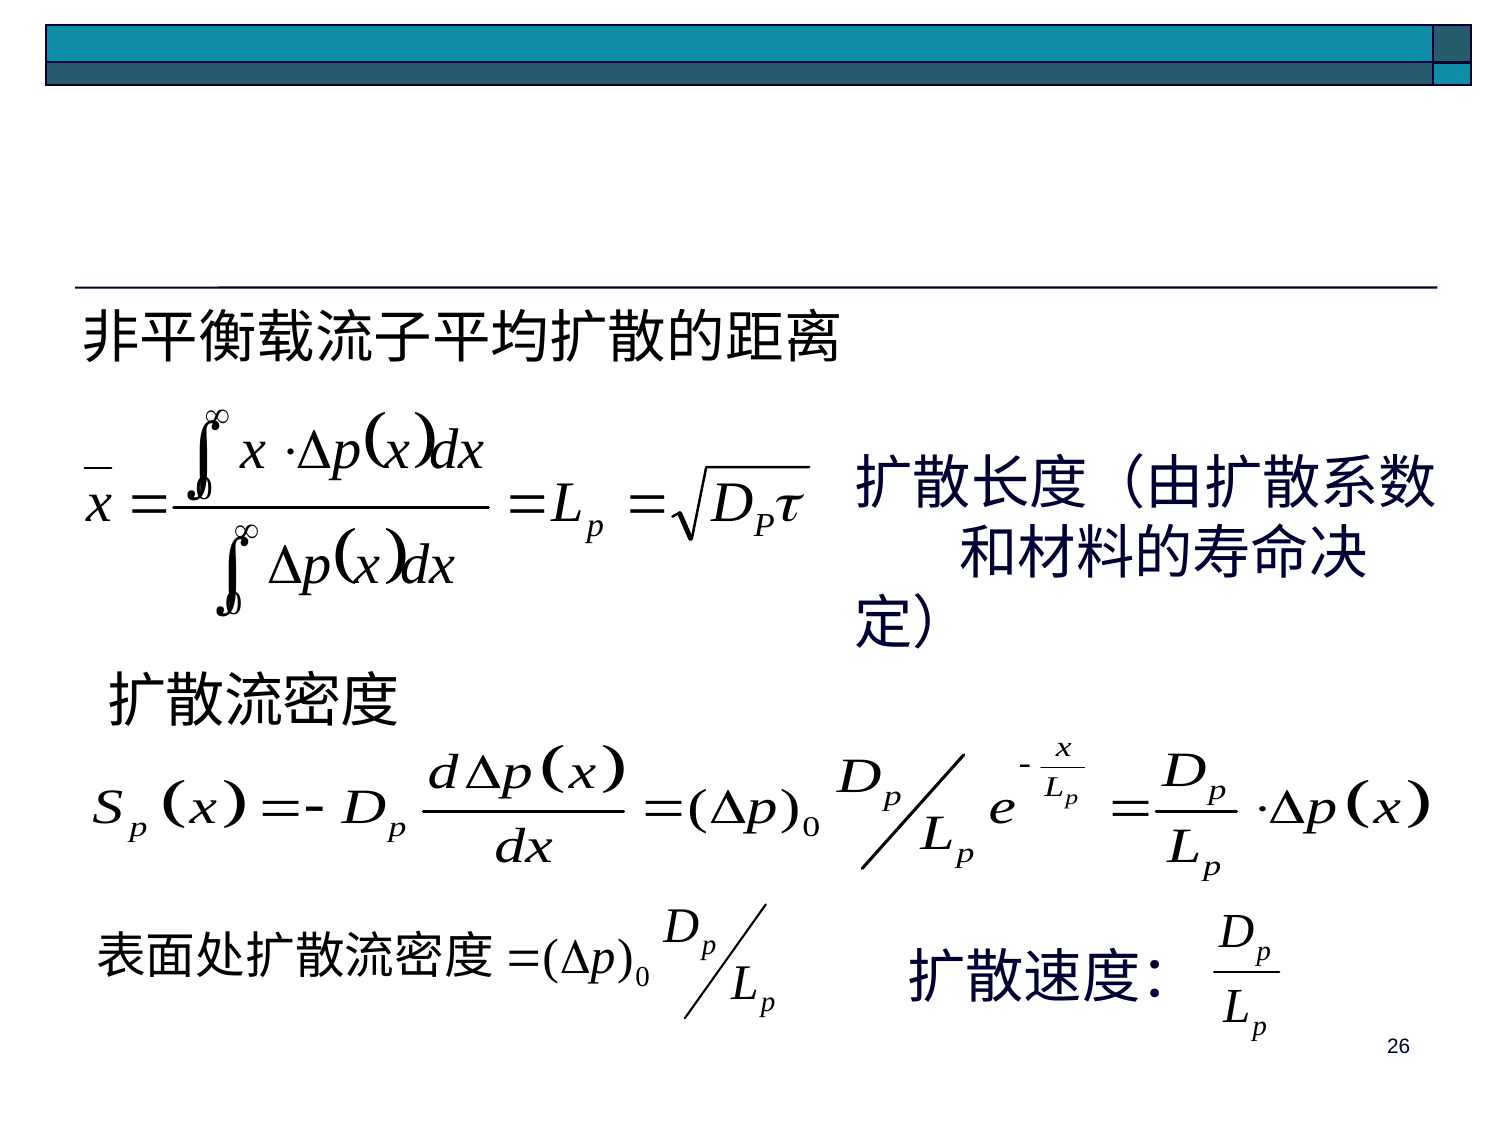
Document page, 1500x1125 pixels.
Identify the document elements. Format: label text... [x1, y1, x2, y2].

text_box 扩散长度（由扩散系数 和材料的寿命决定） [839, 437, 1463, 663]
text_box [89, 894, 791, 1028]
text_box 扩散速度： [892, 931, 1198, 1017]
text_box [74, 299, 852, 626]
slide_number 26 [1112, 1024, 1426, 1101]
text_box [99, 662, 411, 742]
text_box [1205, 898, 1288, 1051]
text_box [81, 724, 1438, 891]
